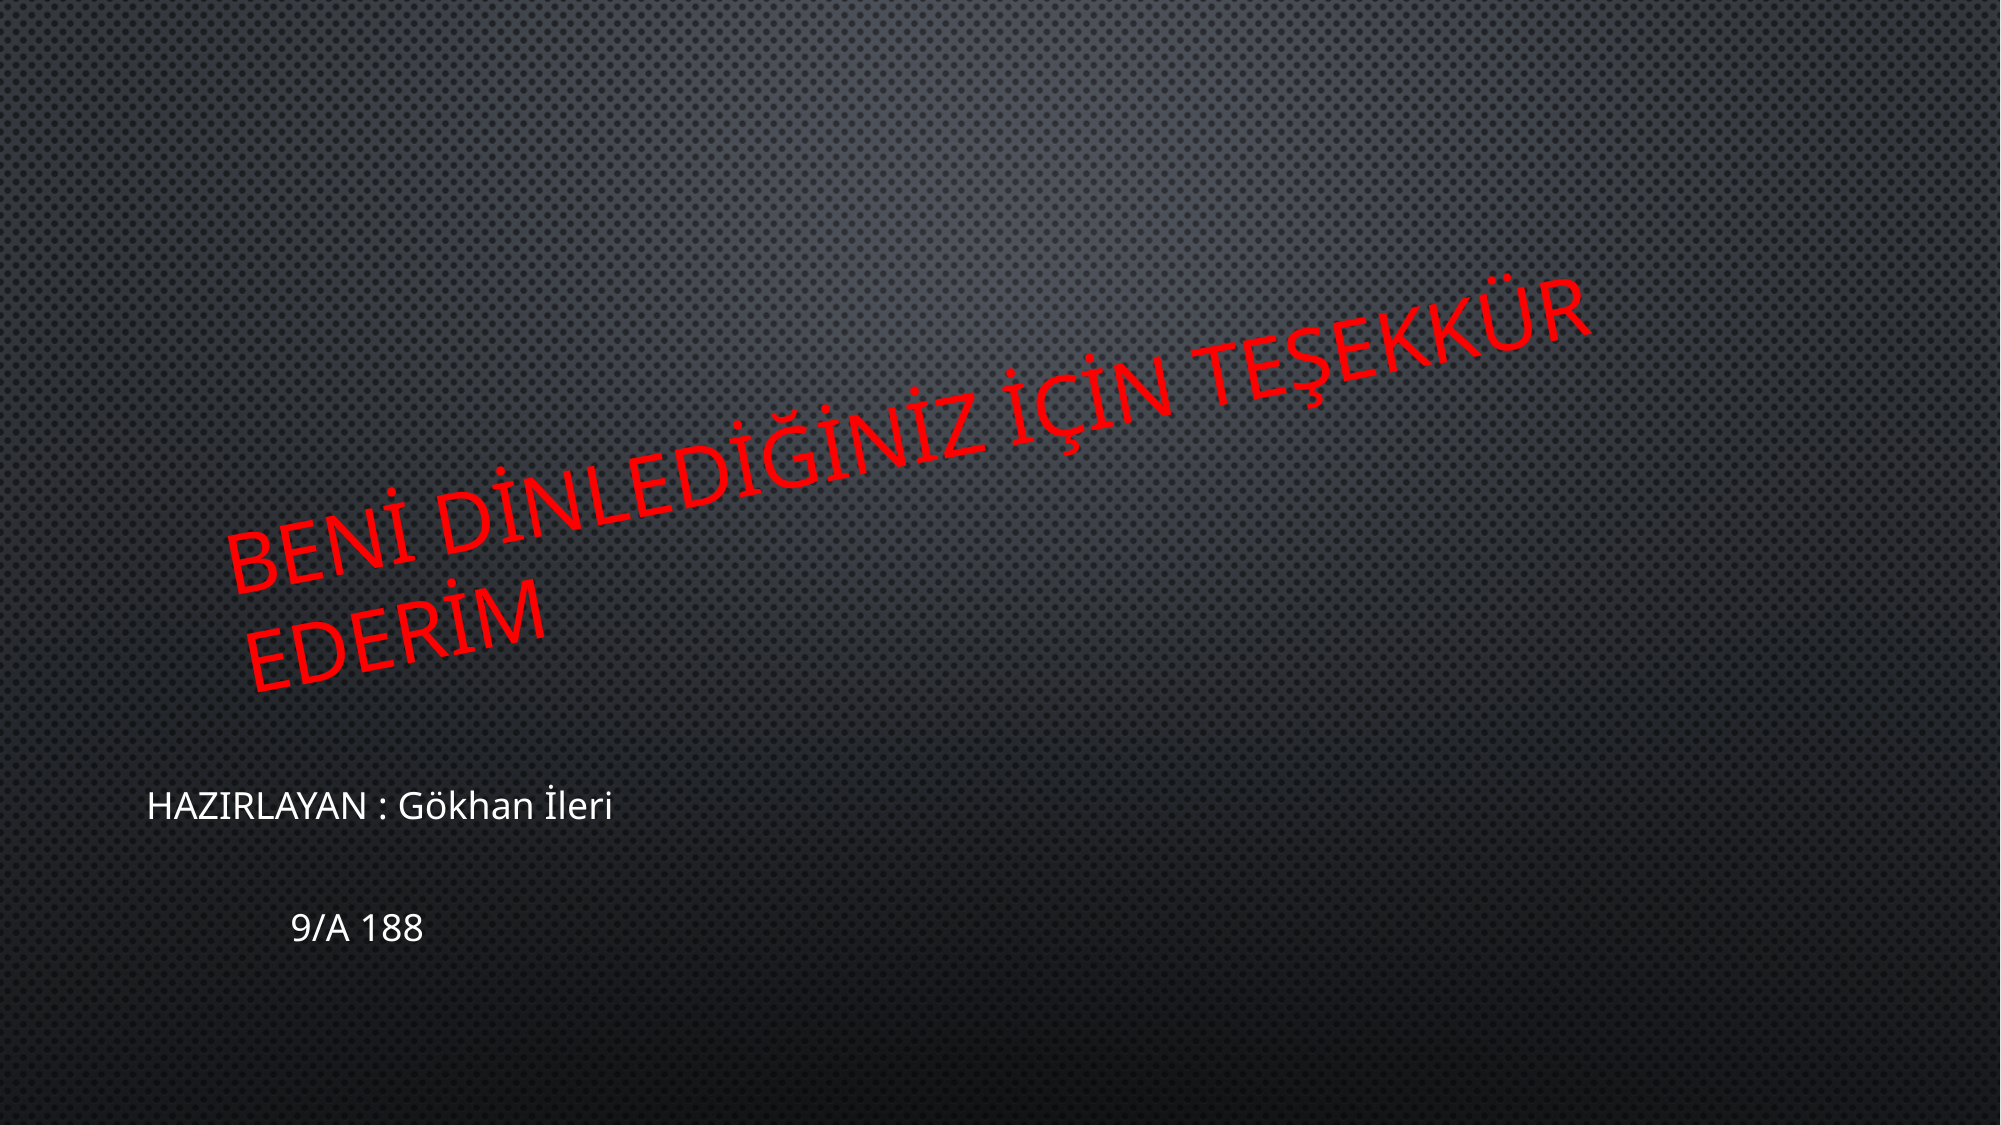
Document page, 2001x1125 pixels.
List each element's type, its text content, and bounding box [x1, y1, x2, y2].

text_box 9/A 188 [275, 896, 726, 957]
text_box BENİ DİNLEDİĞİNİZ İÇİN TEŞEKKÜR EDERİM [199, 188, 1897, 722]
text_box HAZIRLAYAN : Gökhan İleri [131, 774, 658, 835]
